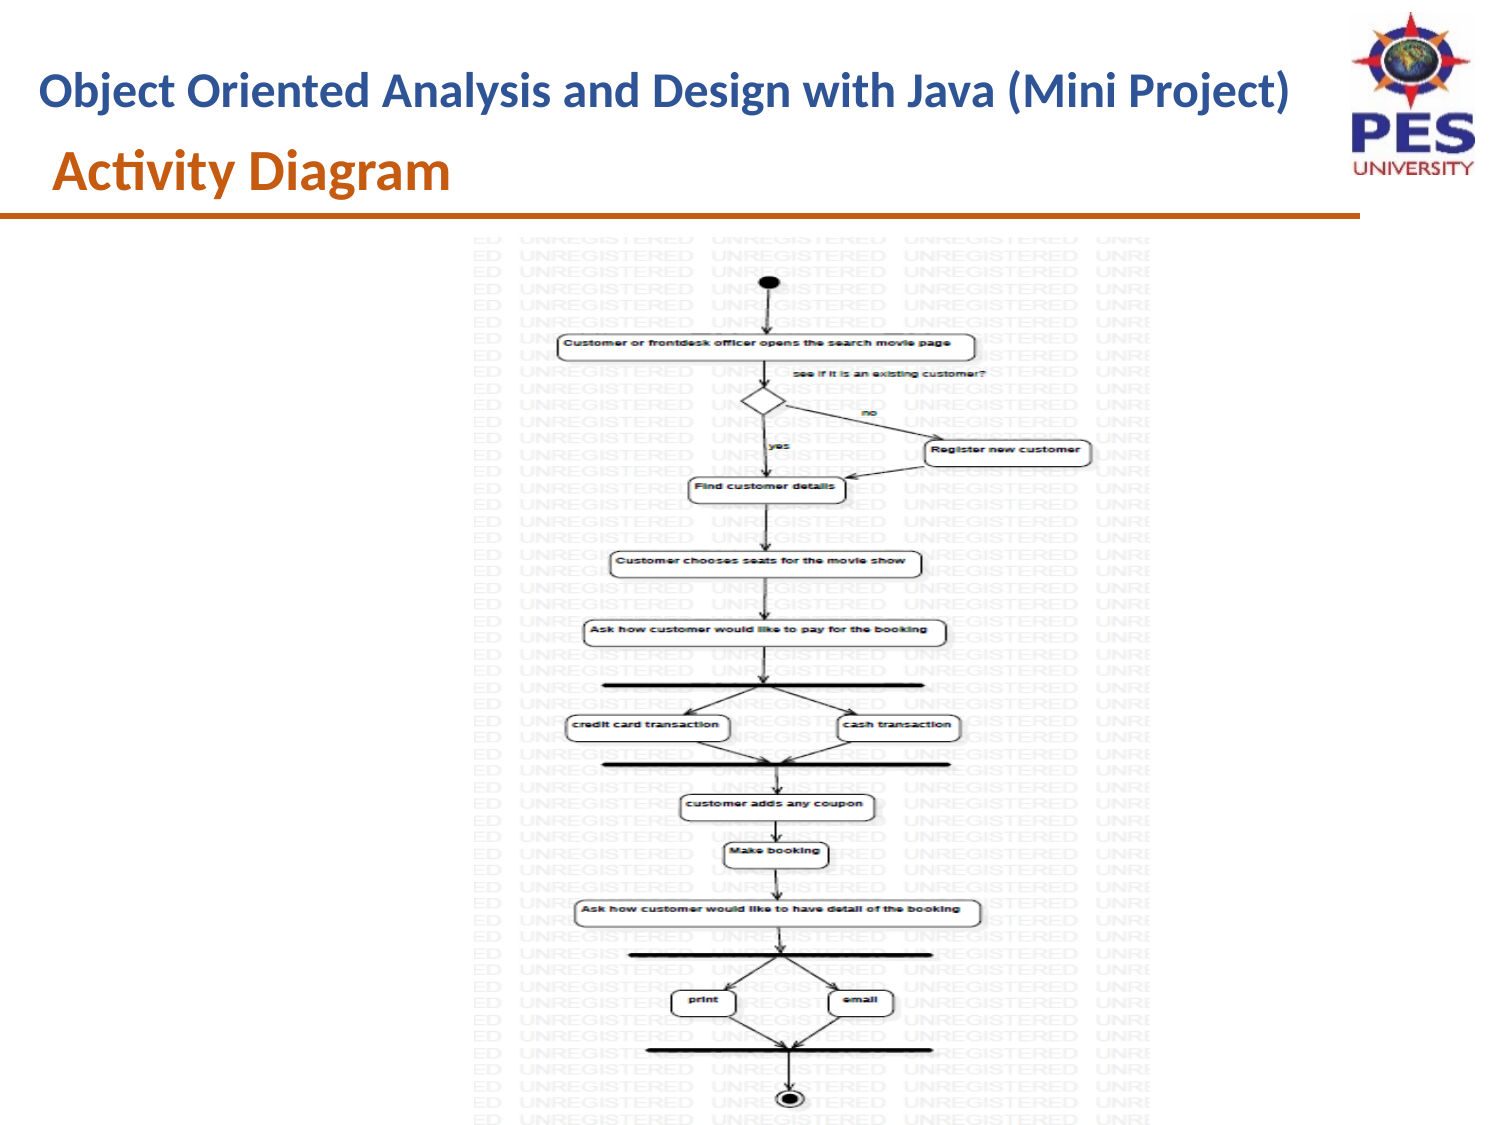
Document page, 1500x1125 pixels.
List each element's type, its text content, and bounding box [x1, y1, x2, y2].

text_box Object Oriented Analysis and Design with Java (Mini Project) [24, 49, 1344, 125]
picture [1349, 12, 1476, 176]
text_box Activity Diagram [37, 125, 1288, 210]
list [474, 237, 1151, 1125]
